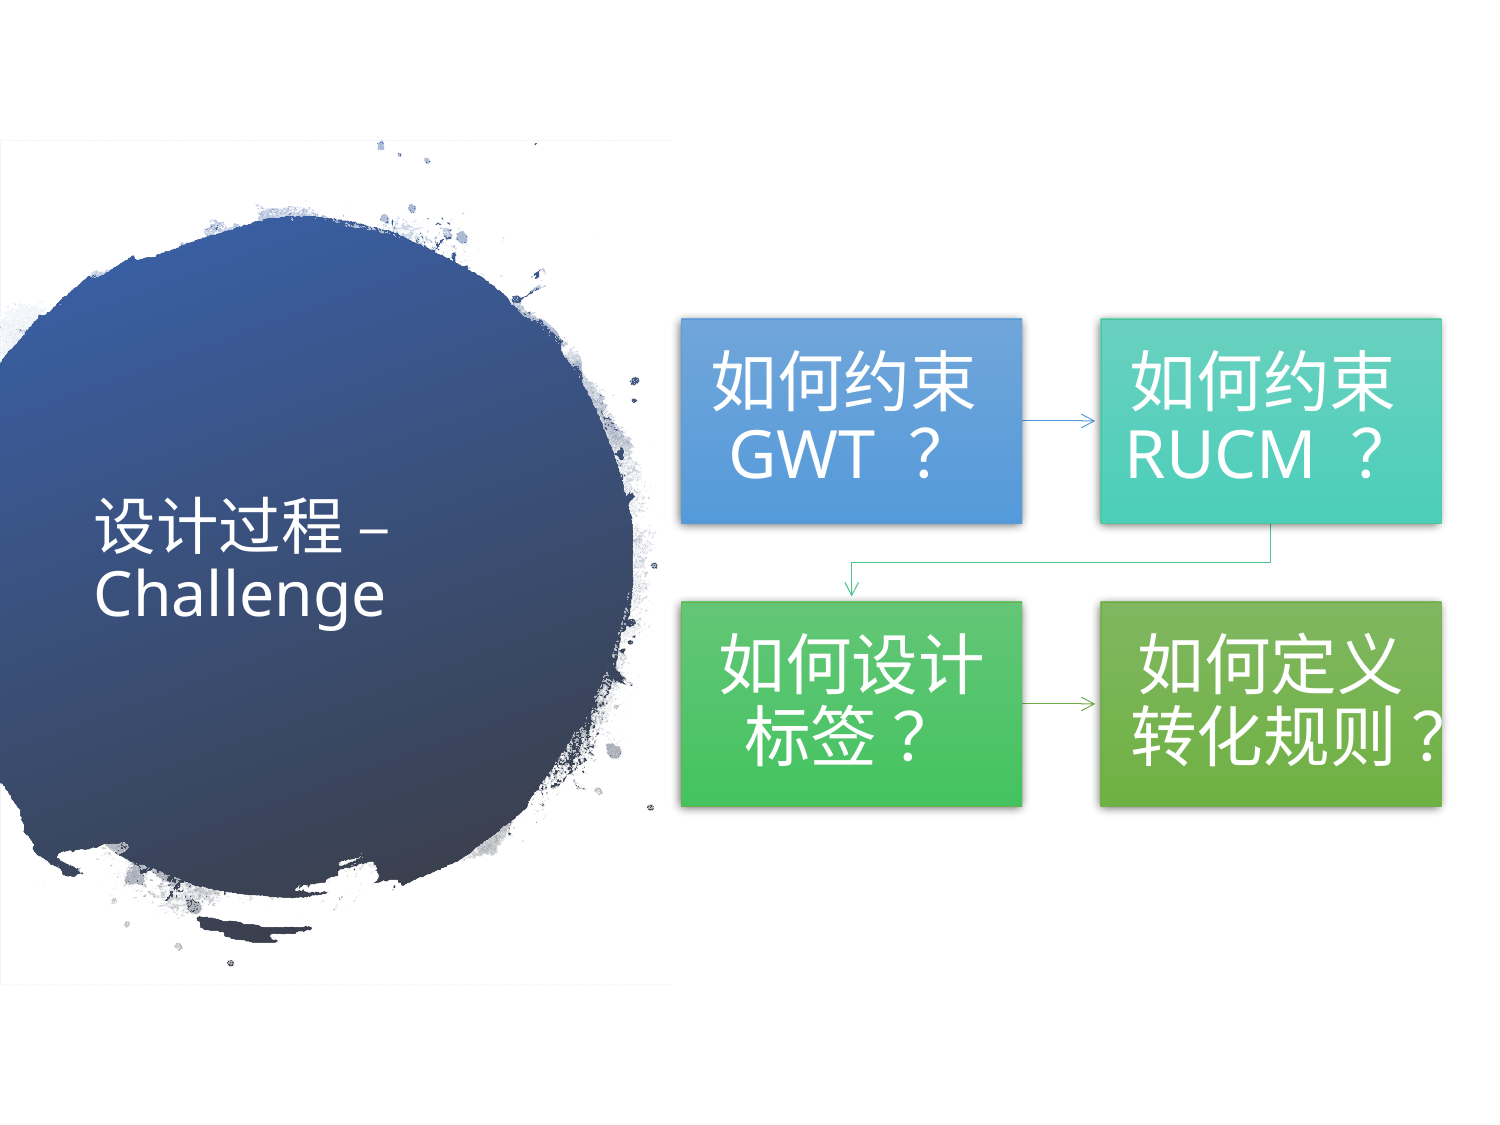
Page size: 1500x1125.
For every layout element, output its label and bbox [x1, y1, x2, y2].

list [681, 194, 1442, 931]
picture [0, 140, 1500, 985]
